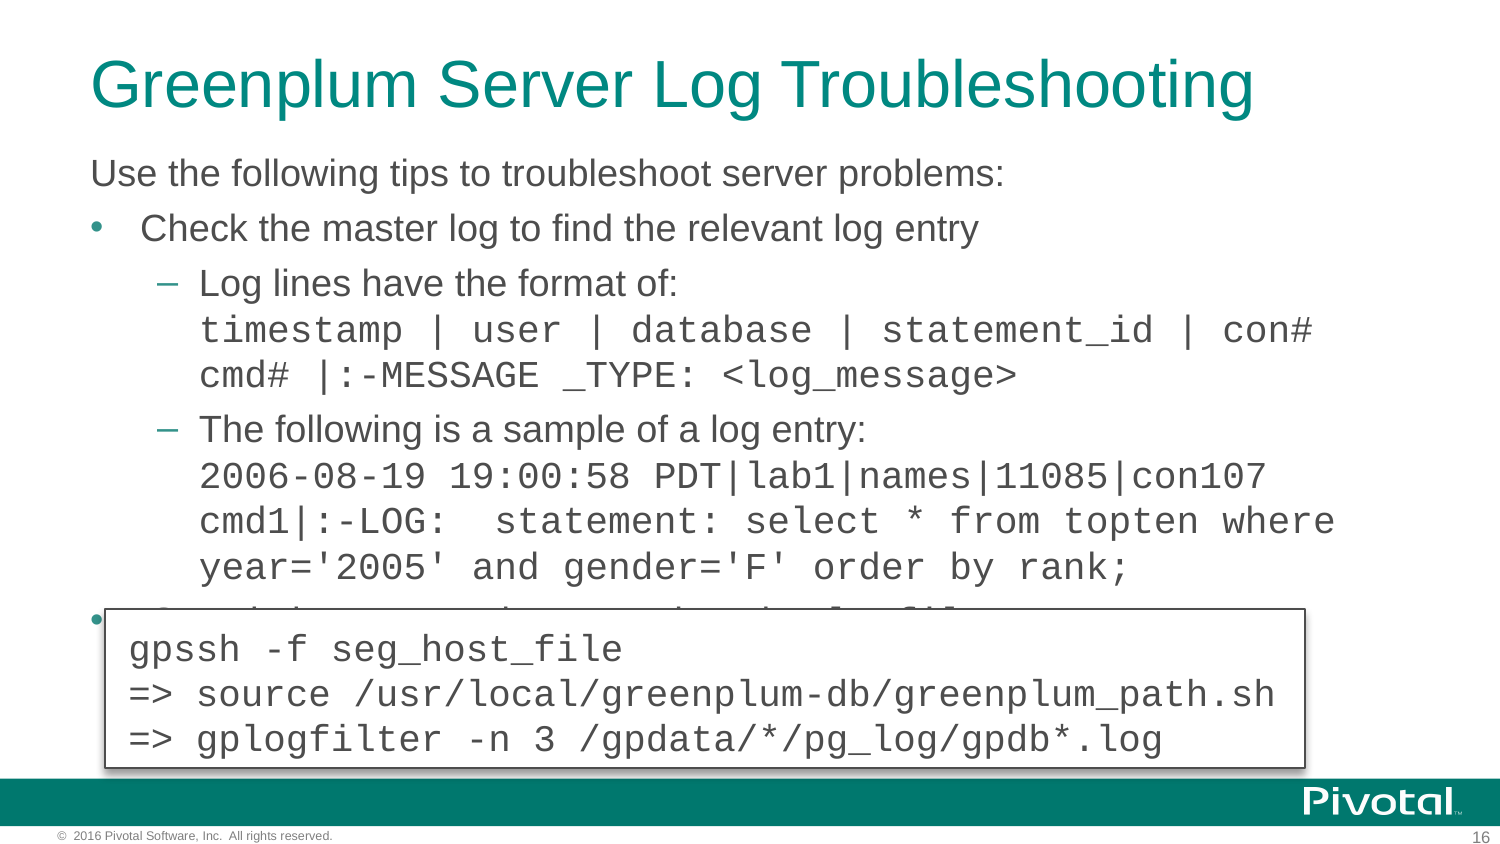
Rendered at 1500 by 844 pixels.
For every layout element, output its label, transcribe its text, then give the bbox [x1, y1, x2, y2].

picture [1304, 787, 1462, 815]
title Greenplum Server Log Troubleshooting [75, 33, 1425, 141]
list Use the following tips to troubleshoot server problems: Check the master log to find the relevant log entry Log lines have the format of: timestamp | user | database | statement_id | con# cmd# |:-MESSAGE _TYPE: <log_message> The following is a sample of a log entry: 2006-08-19 19:00:58 PDT|lab1|names|11085|con107 cmd1|:-LOG: statement: select * from topten where year='2005' and gender='F' order by rank; Search the segment logs gpssh and gplogfilter [75, 141, 1425, 698]
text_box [104, 608, 1306, 769]
